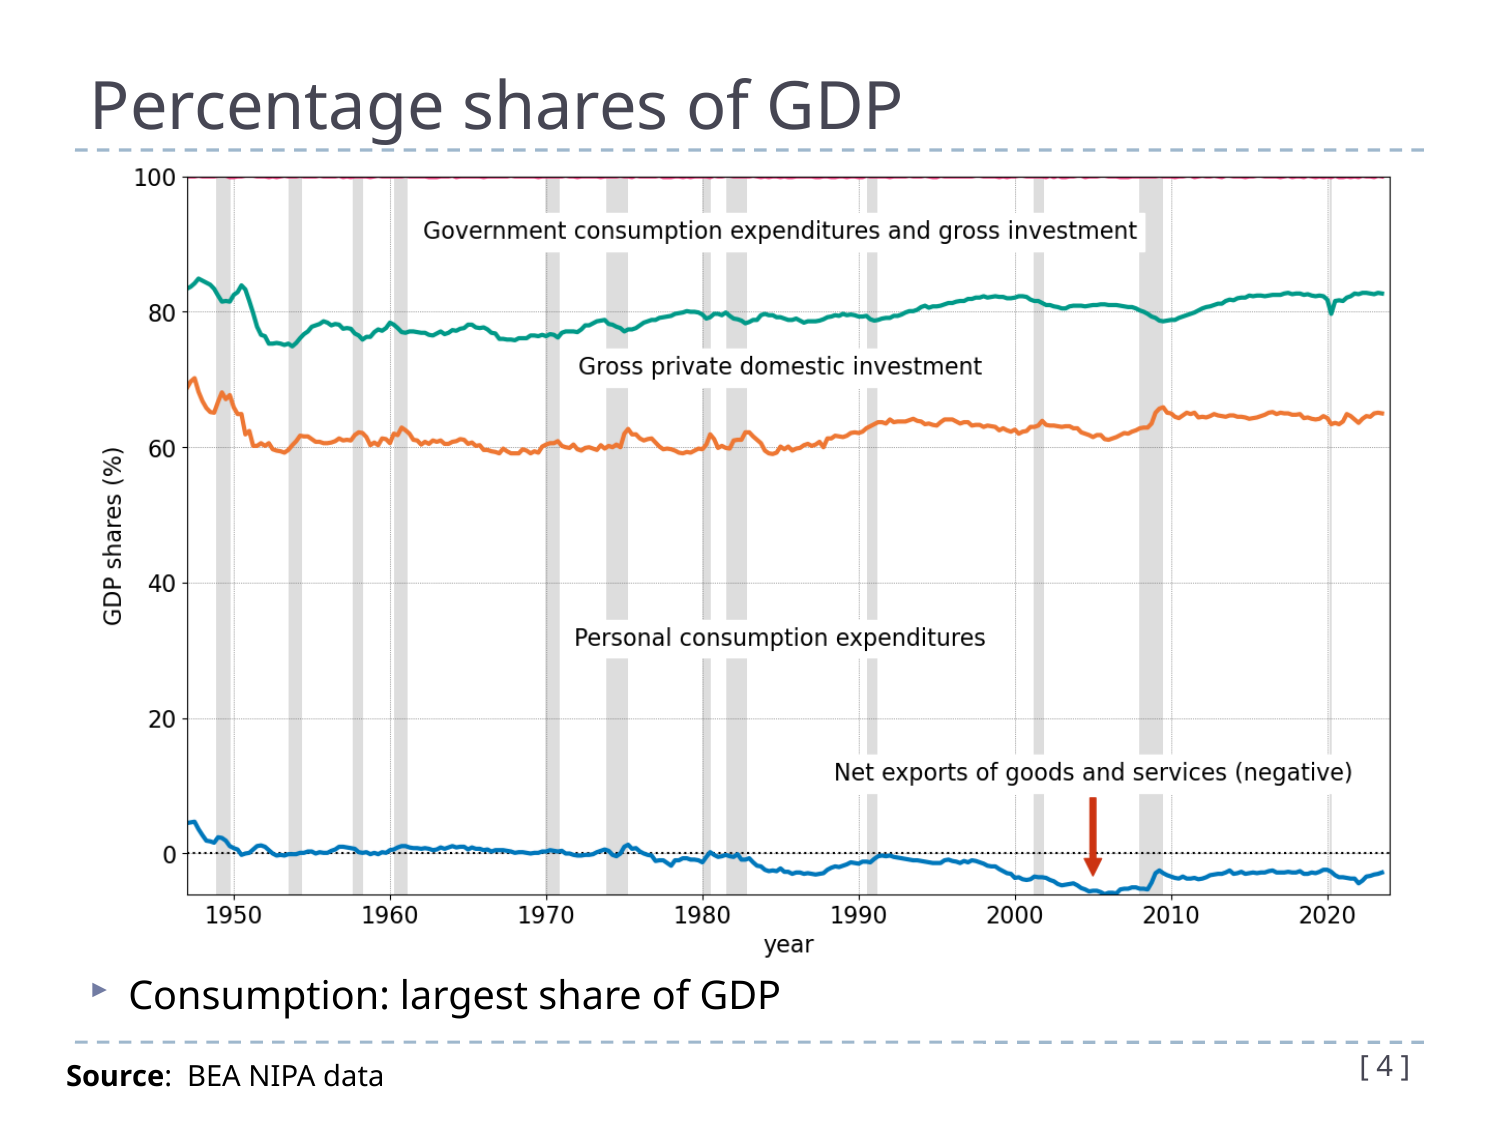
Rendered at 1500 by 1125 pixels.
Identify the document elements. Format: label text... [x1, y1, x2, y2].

slide_number [ 4 ] [1100, 1040, 1425, 1100]
picture [93, 157, 1401, 968]
title Percentage shares of GDP [75, 24, 1425, 150]
list Consumption: largest share of GDP [75, 962, 1425, 1025]
text_box Source: BEA NIPA data [51, 1049, 400, 1100]
